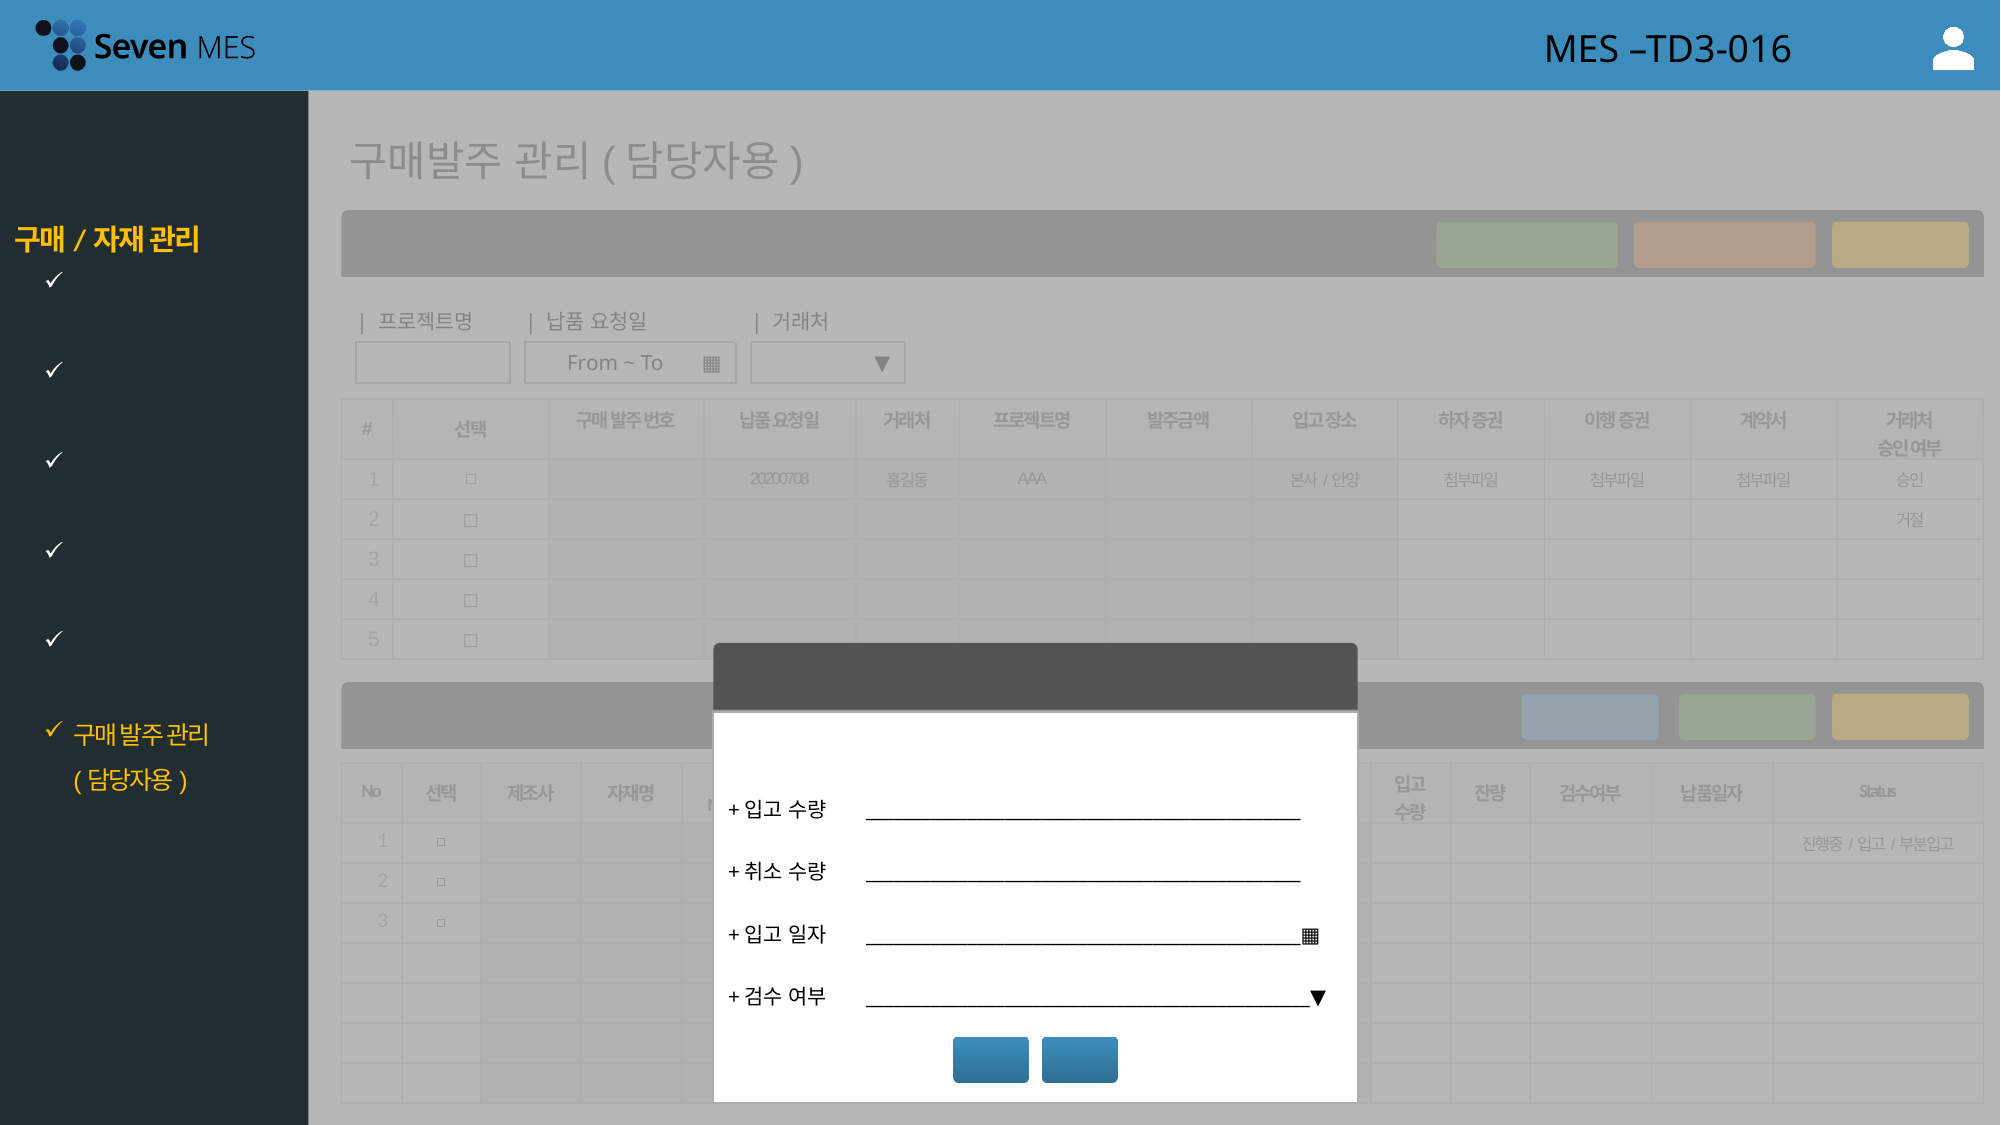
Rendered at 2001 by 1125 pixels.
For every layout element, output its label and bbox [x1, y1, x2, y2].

picture [1922, 17, 1984, 79]
picture [35, 17, 322, 73]
text_box [0, 0, 2000, 1125]
